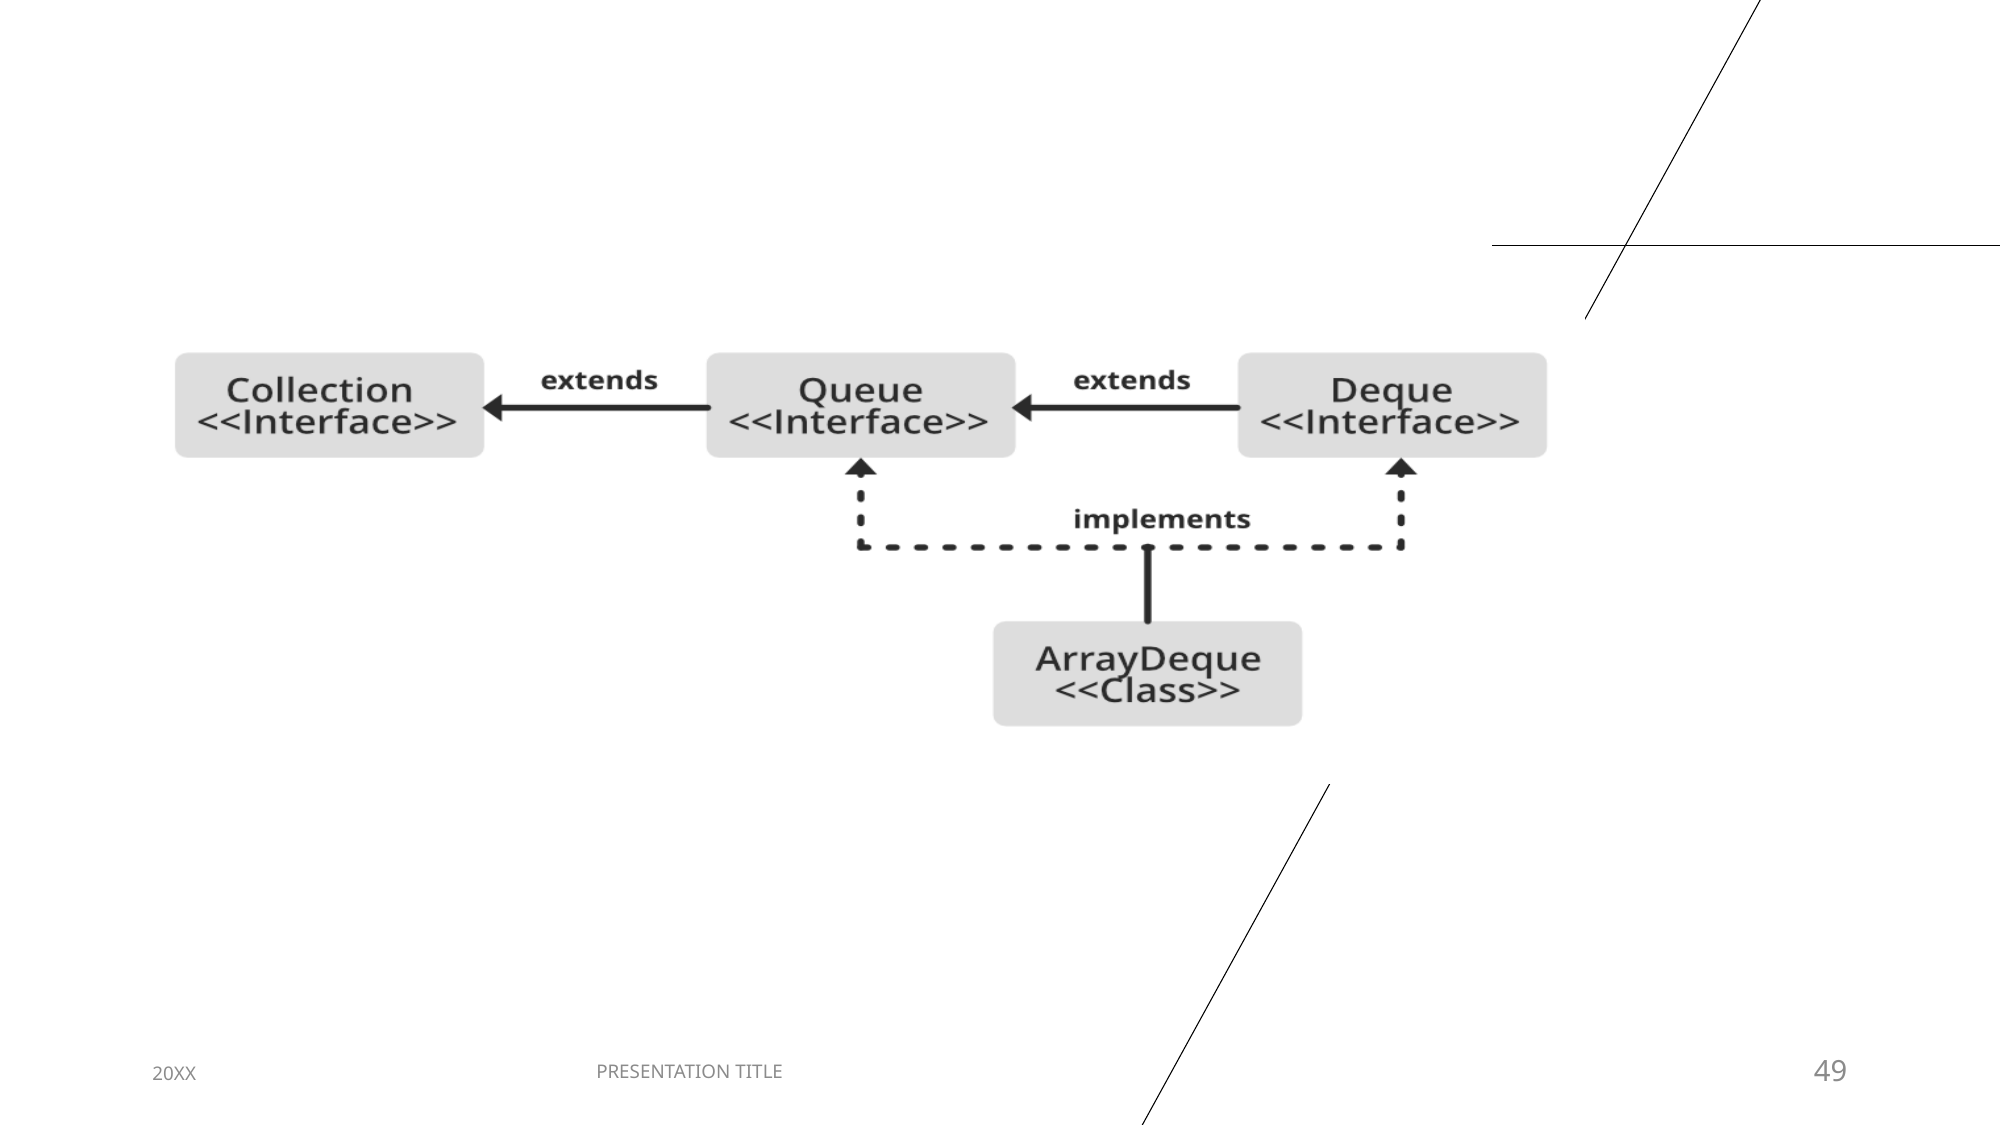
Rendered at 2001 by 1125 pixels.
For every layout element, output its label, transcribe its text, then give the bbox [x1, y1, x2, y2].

footer PRESENTATION TITLE [404, 1042, 975, 1103]
picture [137, 303, 1585, 784]
slide_number 49 [1412, 1042, 1863, 1103]
slide_number 20XX [137, 1042, 338, 1103]
